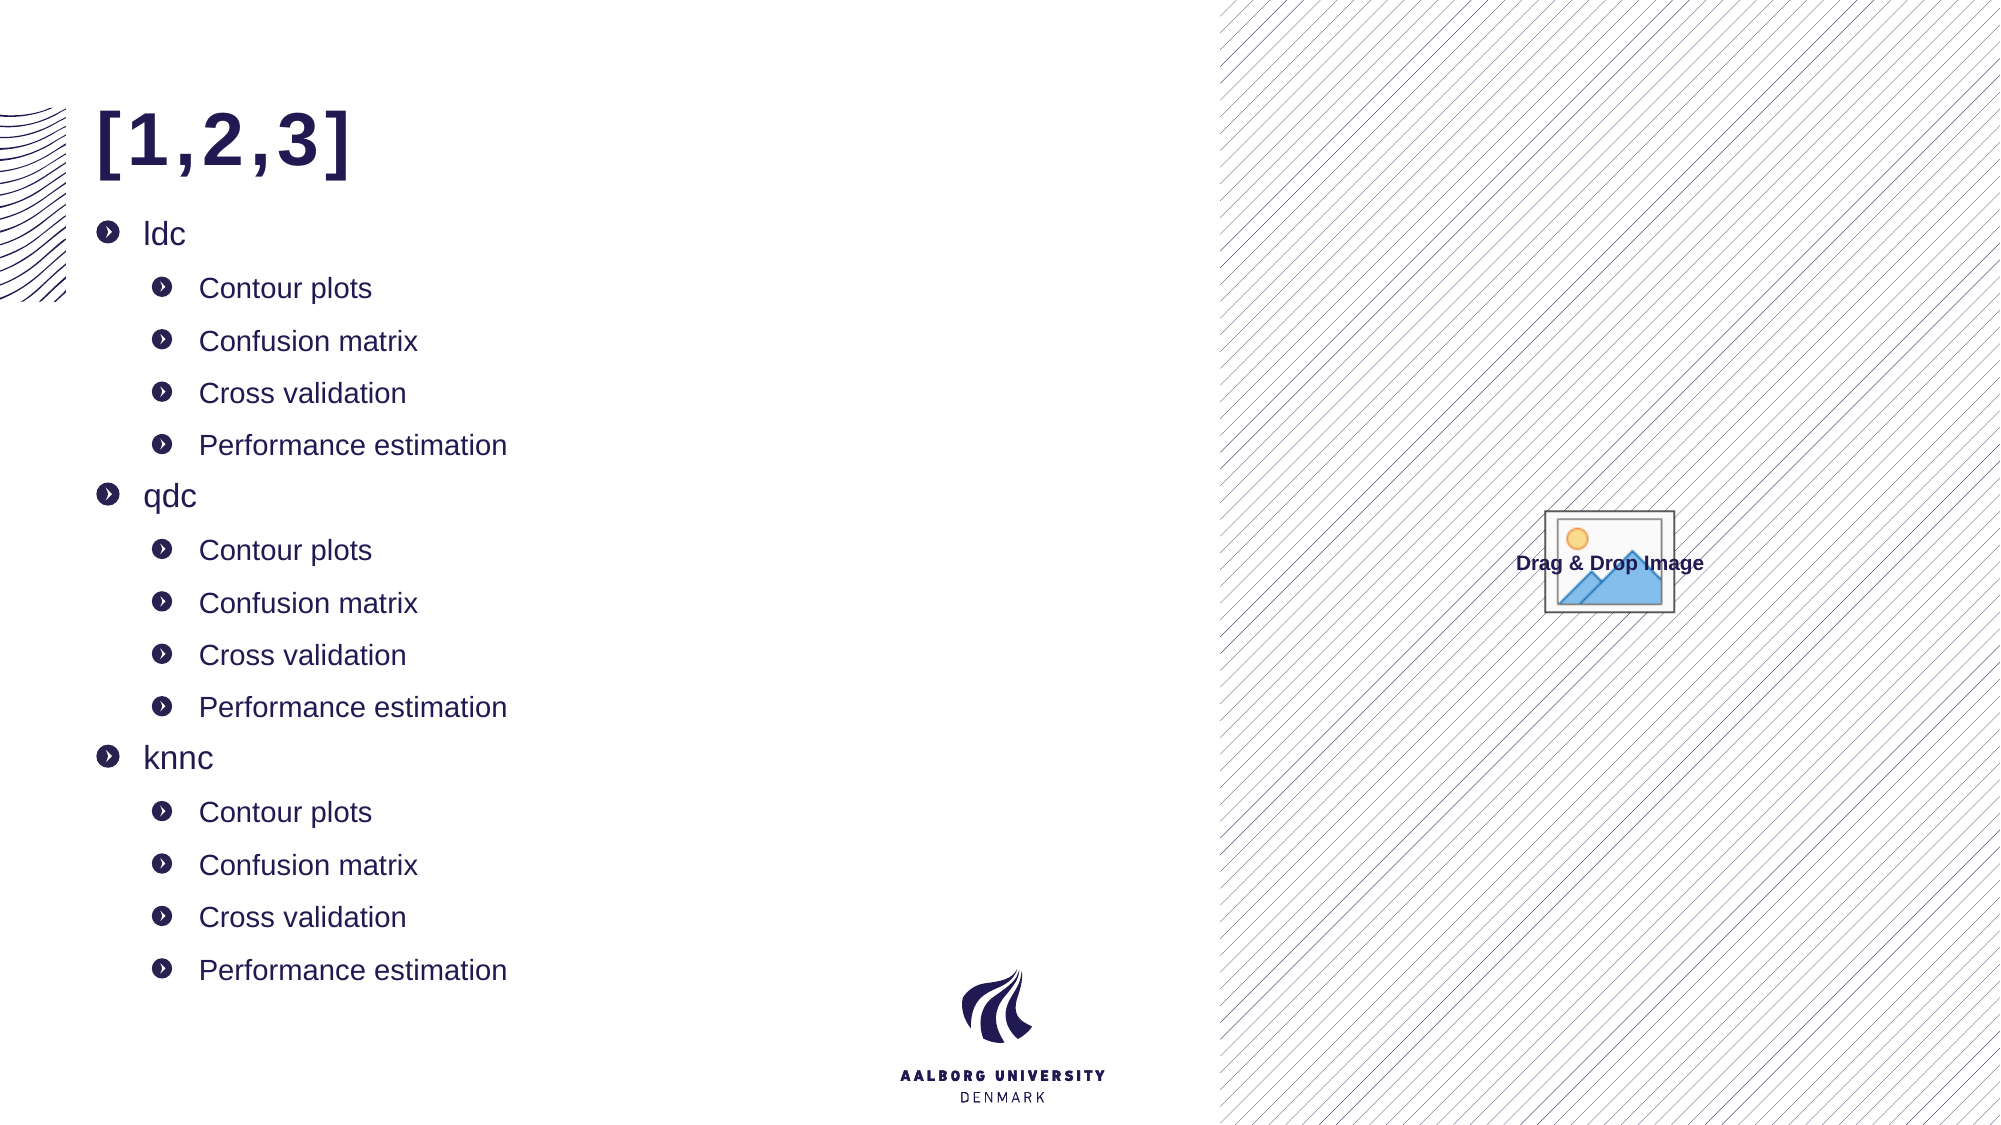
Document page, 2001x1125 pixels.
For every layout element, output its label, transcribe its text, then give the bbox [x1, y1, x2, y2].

title [1,2,3] [96, 58, 853, 325]
picture [1220, 0, 2000, 1125]
list ldc Contour plots Confusion matrix Cross validation Performance estimation qdc Contour plots Confusion matrix Cross validation Performance estimation knnc Contour plots Confusion matrix Cross validation Performance estimation [96, 204, 833, 1100]
